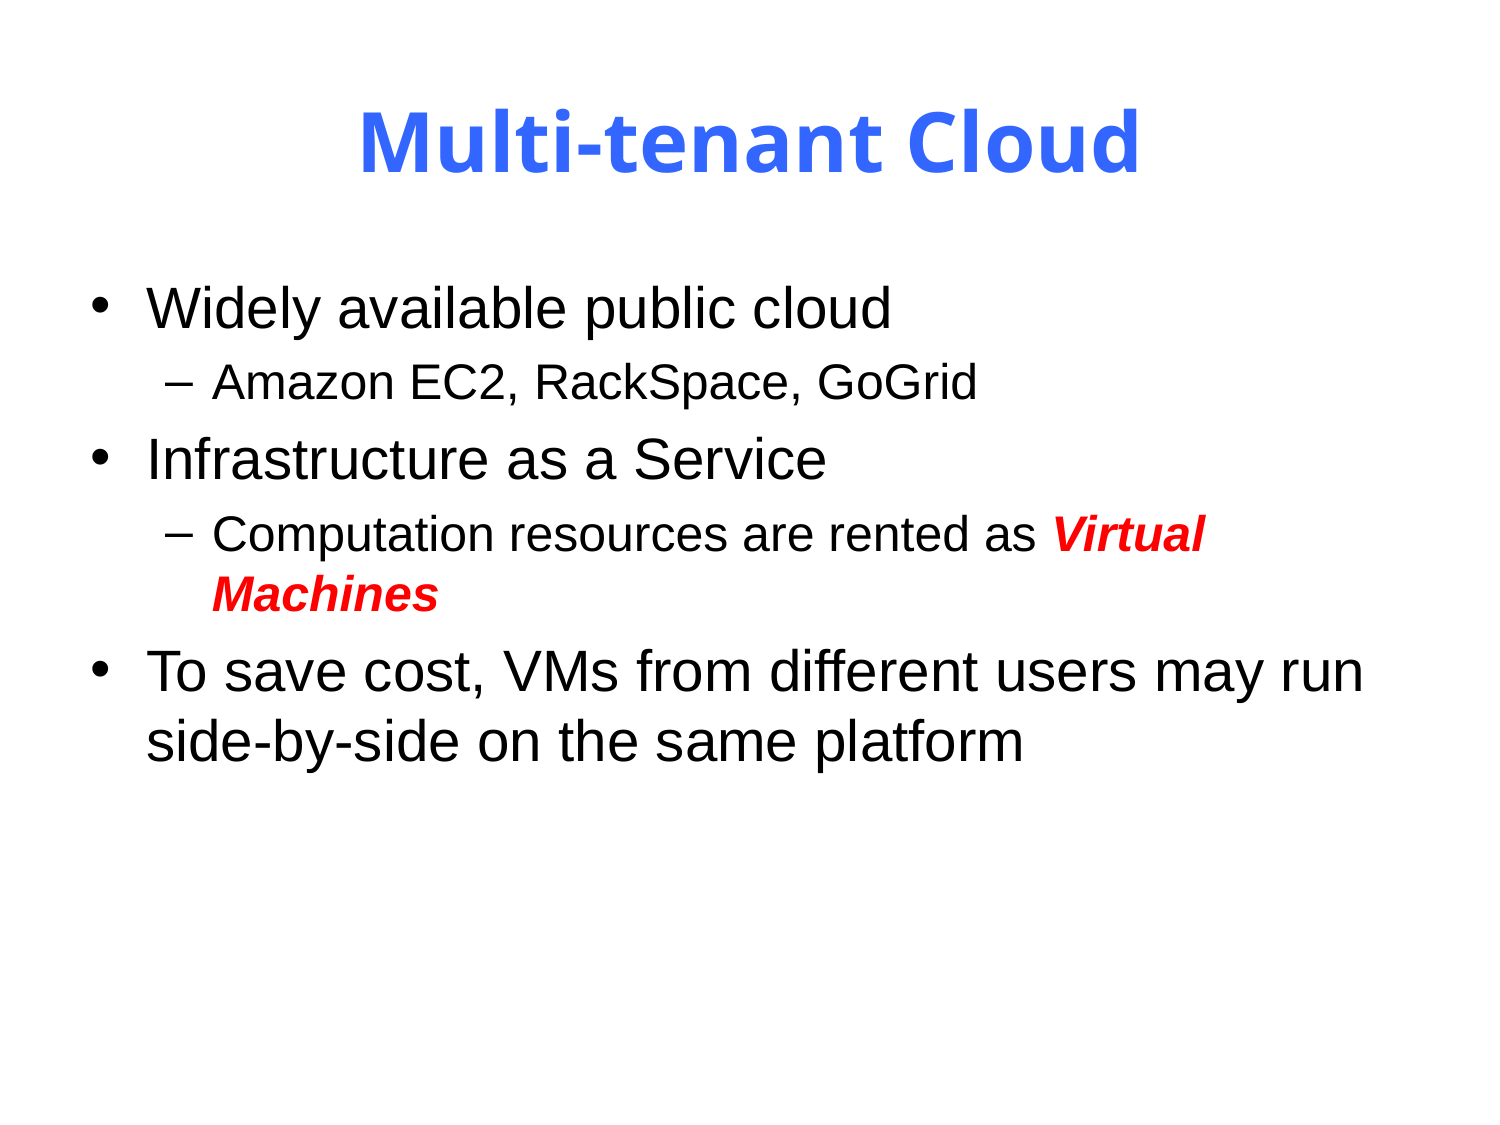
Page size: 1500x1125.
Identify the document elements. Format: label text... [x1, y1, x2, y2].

list Widely available public cloud Amazon EC2, RackSpace, GoGrid Infrastructure as a Service Computation resources are rented as Virtual Machines To save cost, VMs from different users may run side-by-side on the same platform [75, 262, 1425, 1005]
title Multi-tenant Cloud [75, 45, 1425, 233]
